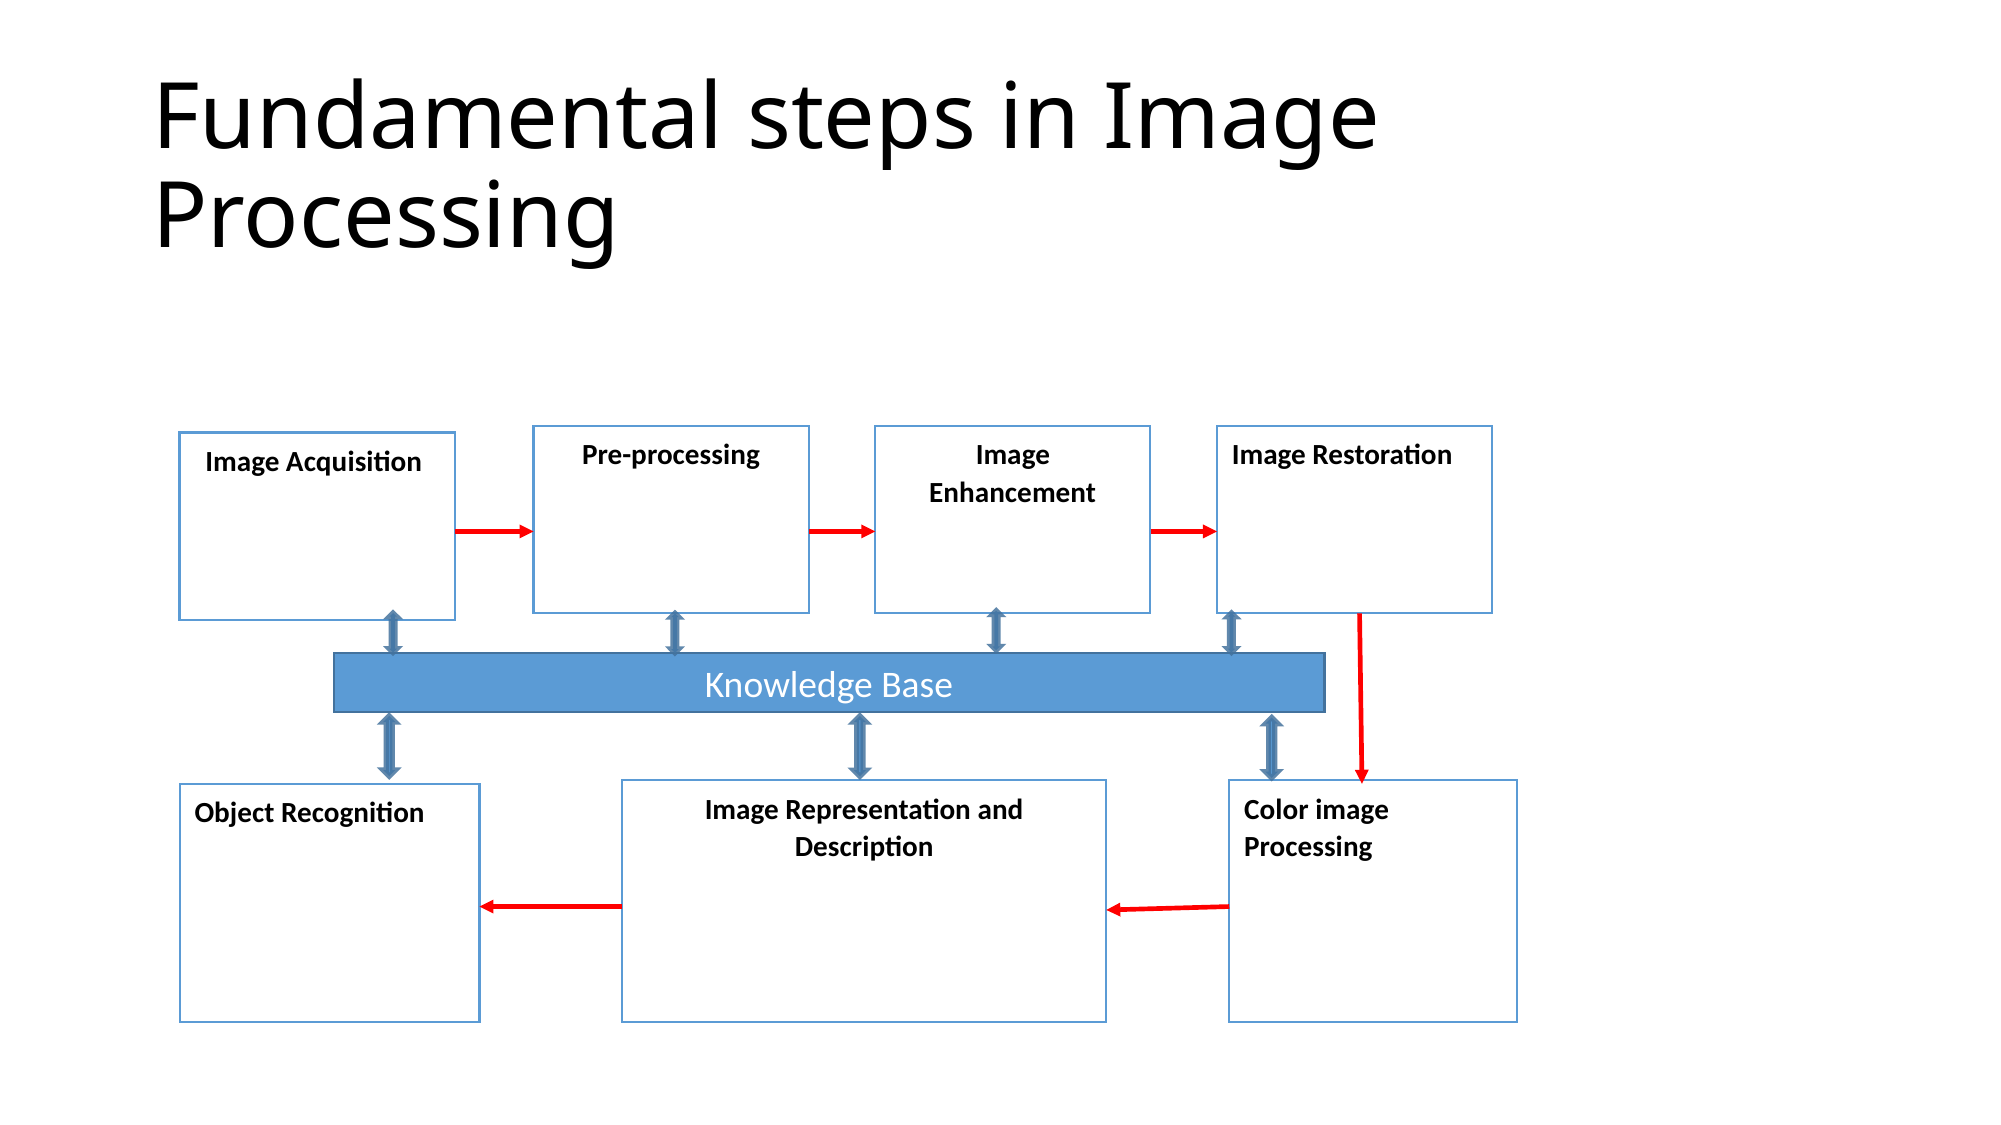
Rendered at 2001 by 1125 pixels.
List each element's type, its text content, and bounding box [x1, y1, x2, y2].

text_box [179, 425, 1517, 1023]
title Fundamental steps in Image Processing [137, 59, 1863, 278]
